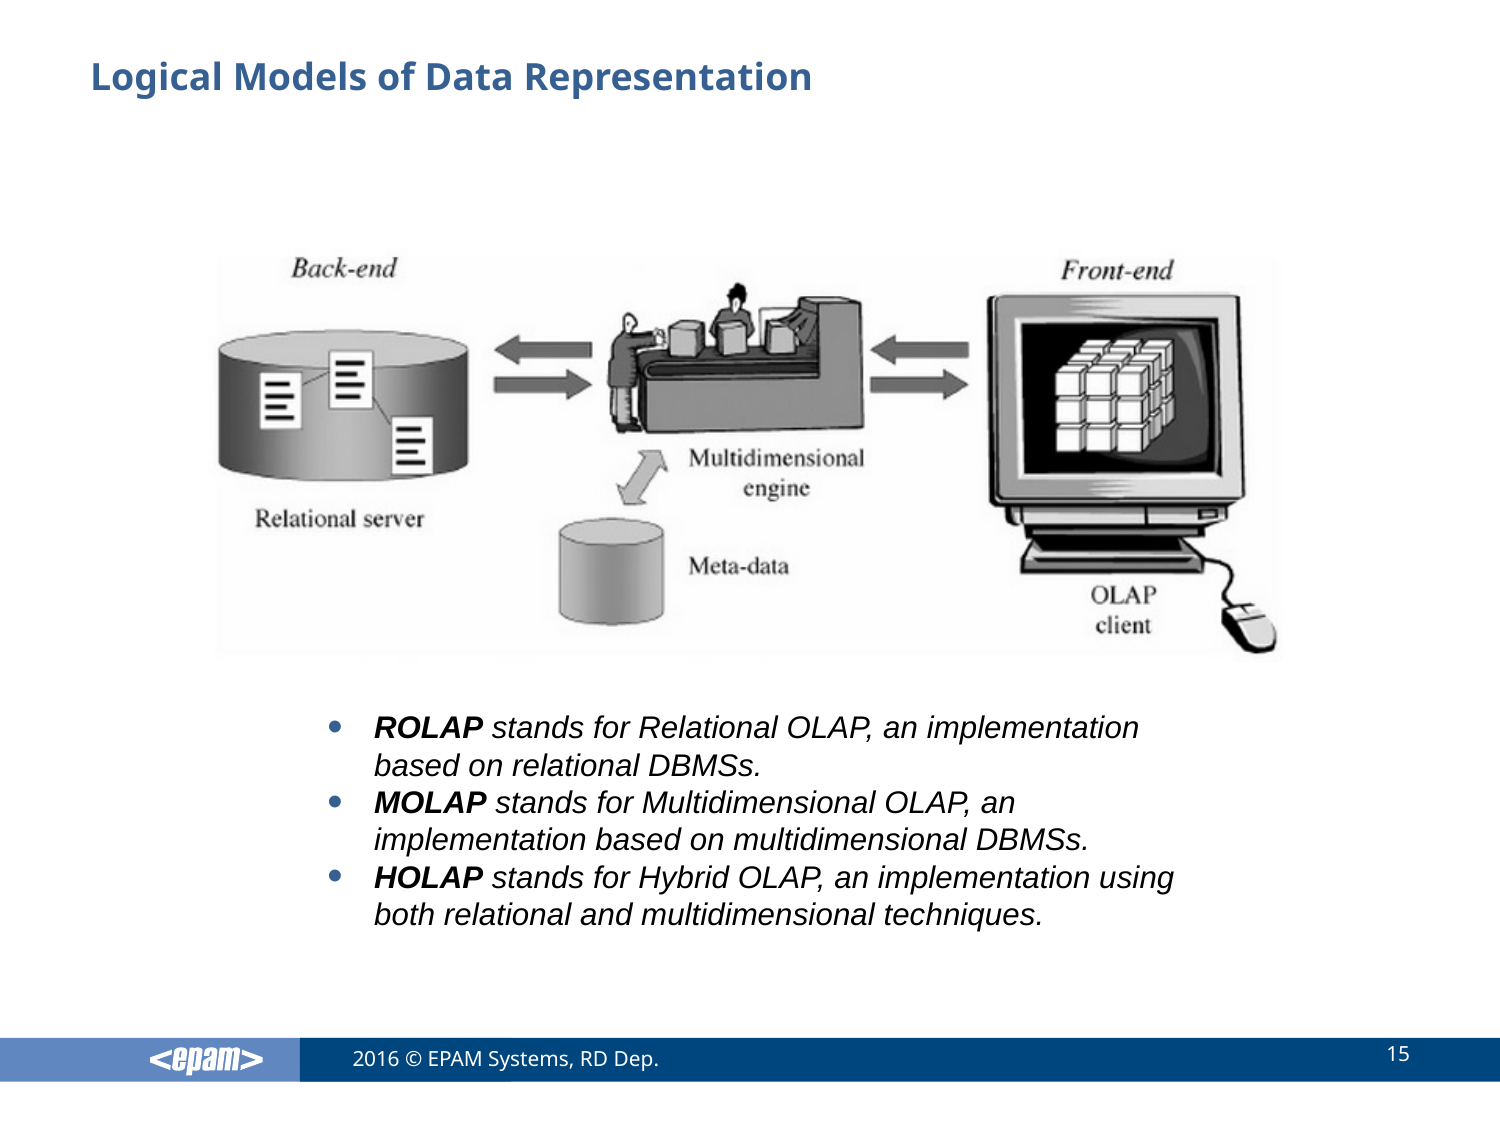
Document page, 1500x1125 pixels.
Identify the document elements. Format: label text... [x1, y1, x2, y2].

footer 2016 © EPAM Systems, RD Dep. [337, 1028, 738, 1088]
slide_number 15 [1262, 1025, 1425, 1085]
title Logical Models of Data Representation [75, 45, 1425, 163]
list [208, 248, 1292, 663]
text_box ROLAP stands for Relational OLAP, an implementation based on relational DBMSs. MOLAP stands for Multidimensional OLAP, an implementation based on multidimensional DBMSs. HOLAP stands for Hybrid OLAP, an implementation using both relational and multidimensional techniques. [312, 699, 1238, 940]
